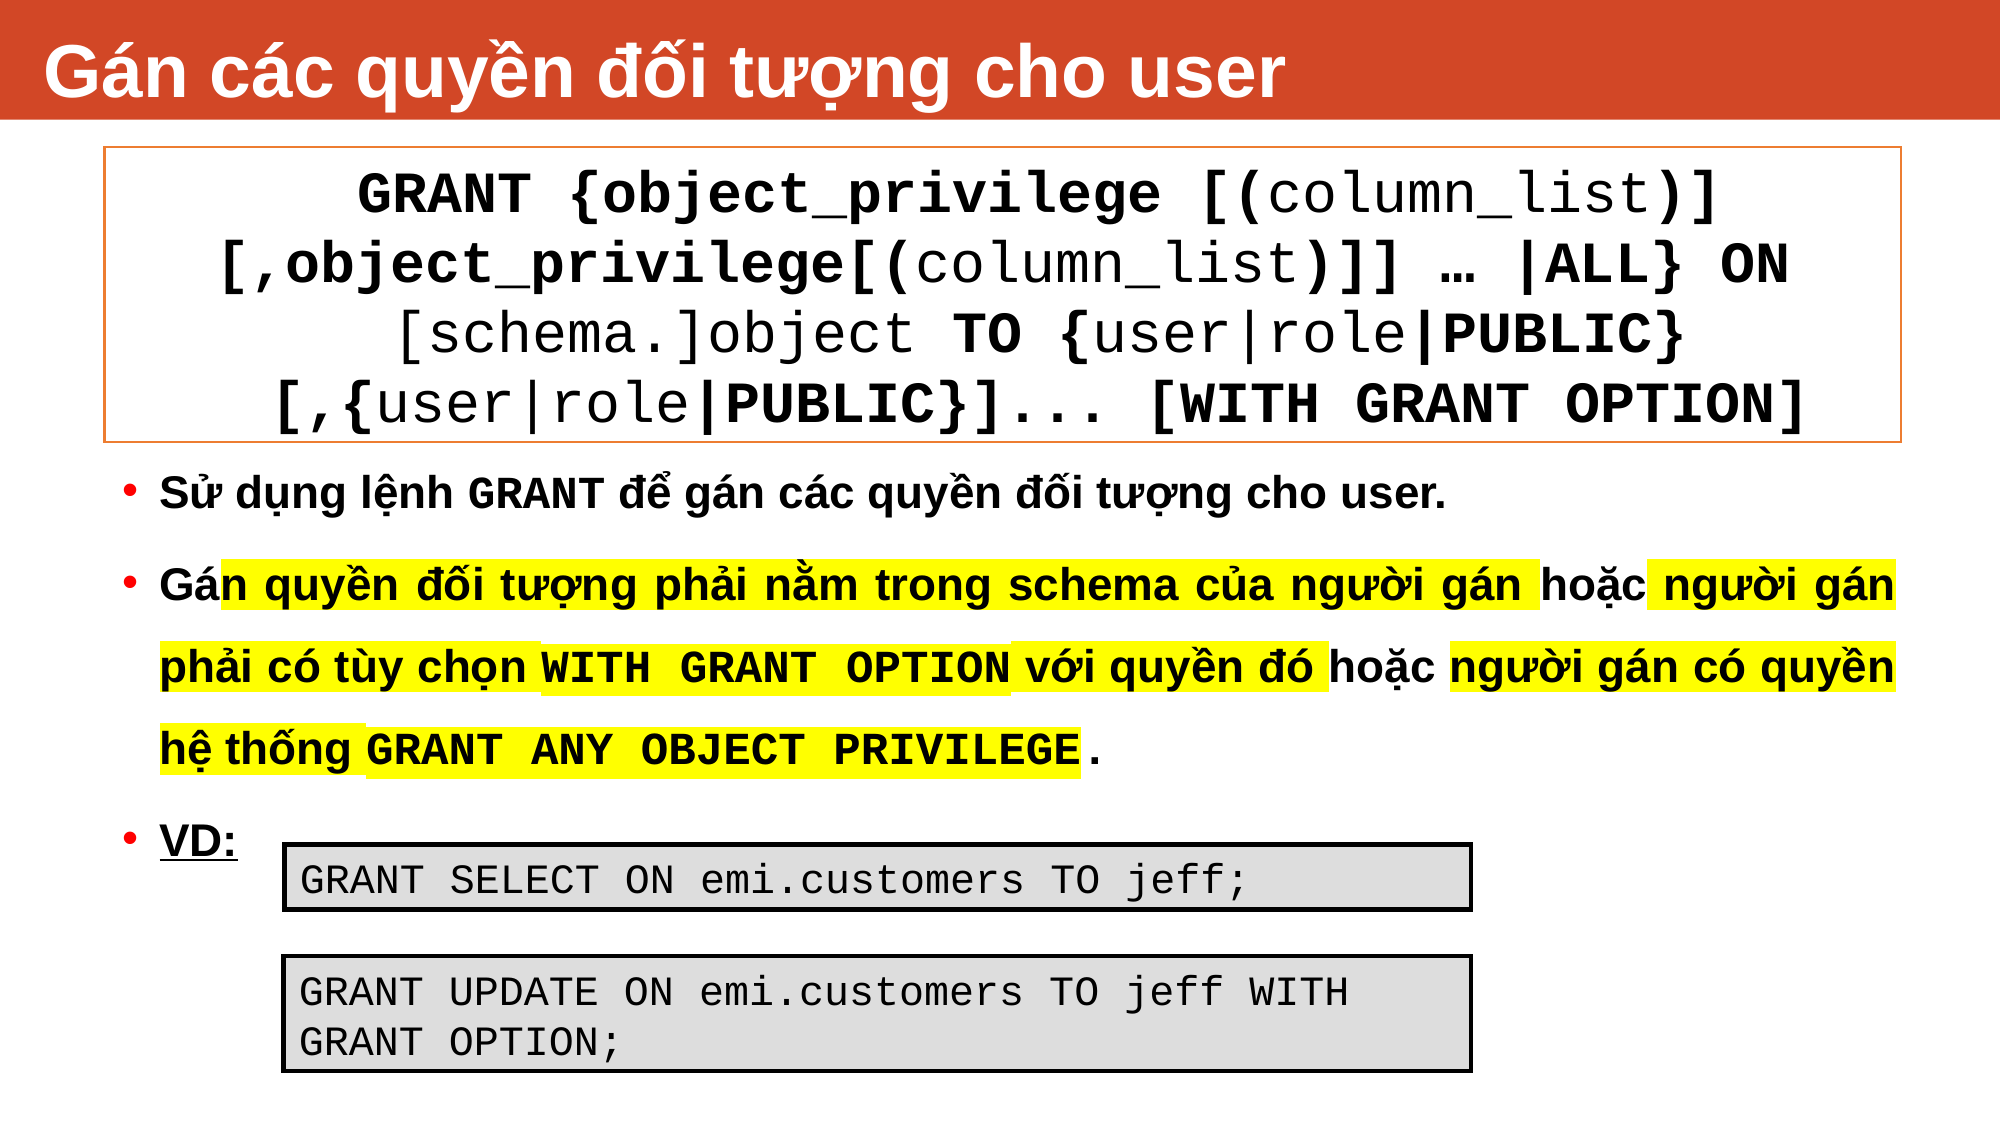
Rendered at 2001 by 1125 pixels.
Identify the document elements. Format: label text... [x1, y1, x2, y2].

text_box Sử dụng lệnh GRANT để gán các quyền đối tượng cho user. Gán quyền đối tượng phải nằm trong schema của người gán hoặc người gán phải có tùy chọn WITH GRANT OPTION với quyền đó hoặc người gán có quyền hệ thống GRANT ANY OBJECT PRIVILEGE. VD: [101, 433, 1898, 868]
title Gán các quyền đối tượng cho user [28, 0, 1970, 120]
text_box GRANT {object_privilege [(column_list)] [,object_privilege[(column_list)]] … |ALL} ON [schema.]object TO {user|role|PUBLIC} [,{user|role|PUBLIC}]... [WITH GRANT OPTION] [103, 146, 1902, 443]
text_box GRANT UPDATE ON emi.customers TO jeff WITH GRANT OPTION; [283, 955, 1472, 1072]
text_box GRANT SELECT ON emi.customers TO jeff; [284, 868, 1472, 910]
